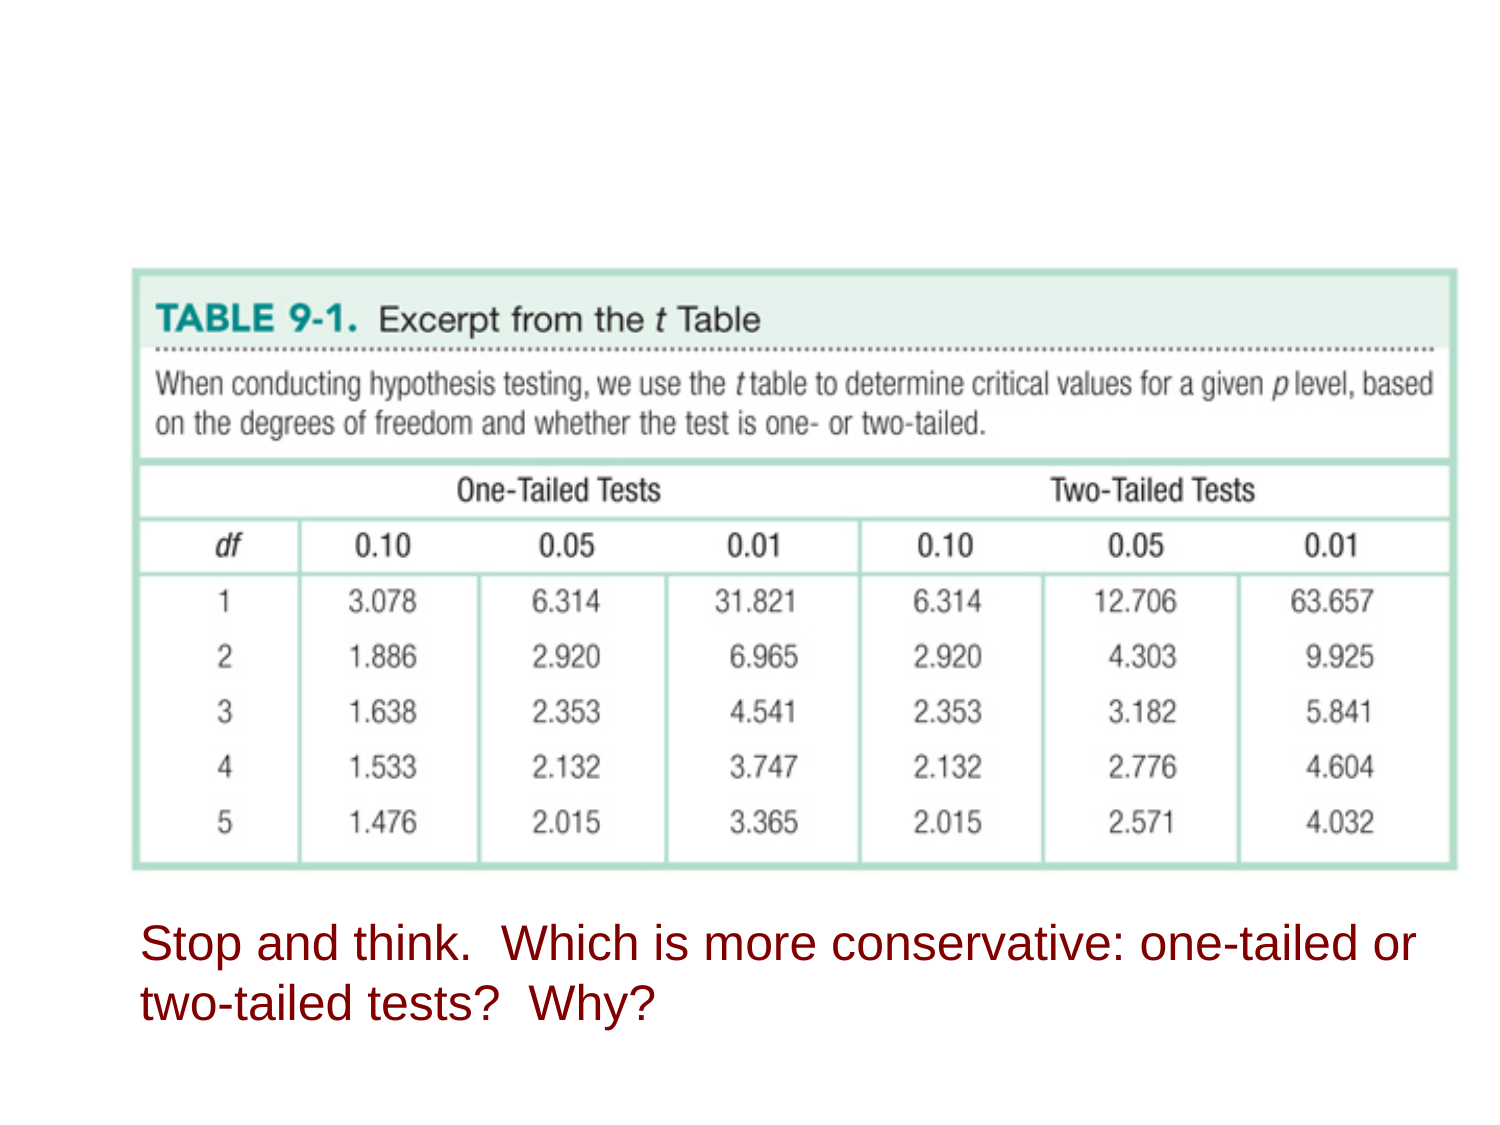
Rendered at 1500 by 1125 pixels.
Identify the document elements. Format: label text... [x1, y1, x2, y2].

picture [128, 262, 1463, 878]
text_box Stop and think. Which is more conservative: one-tailed or two-tailed tests? Why? [125, 902, 1438, 1038]
